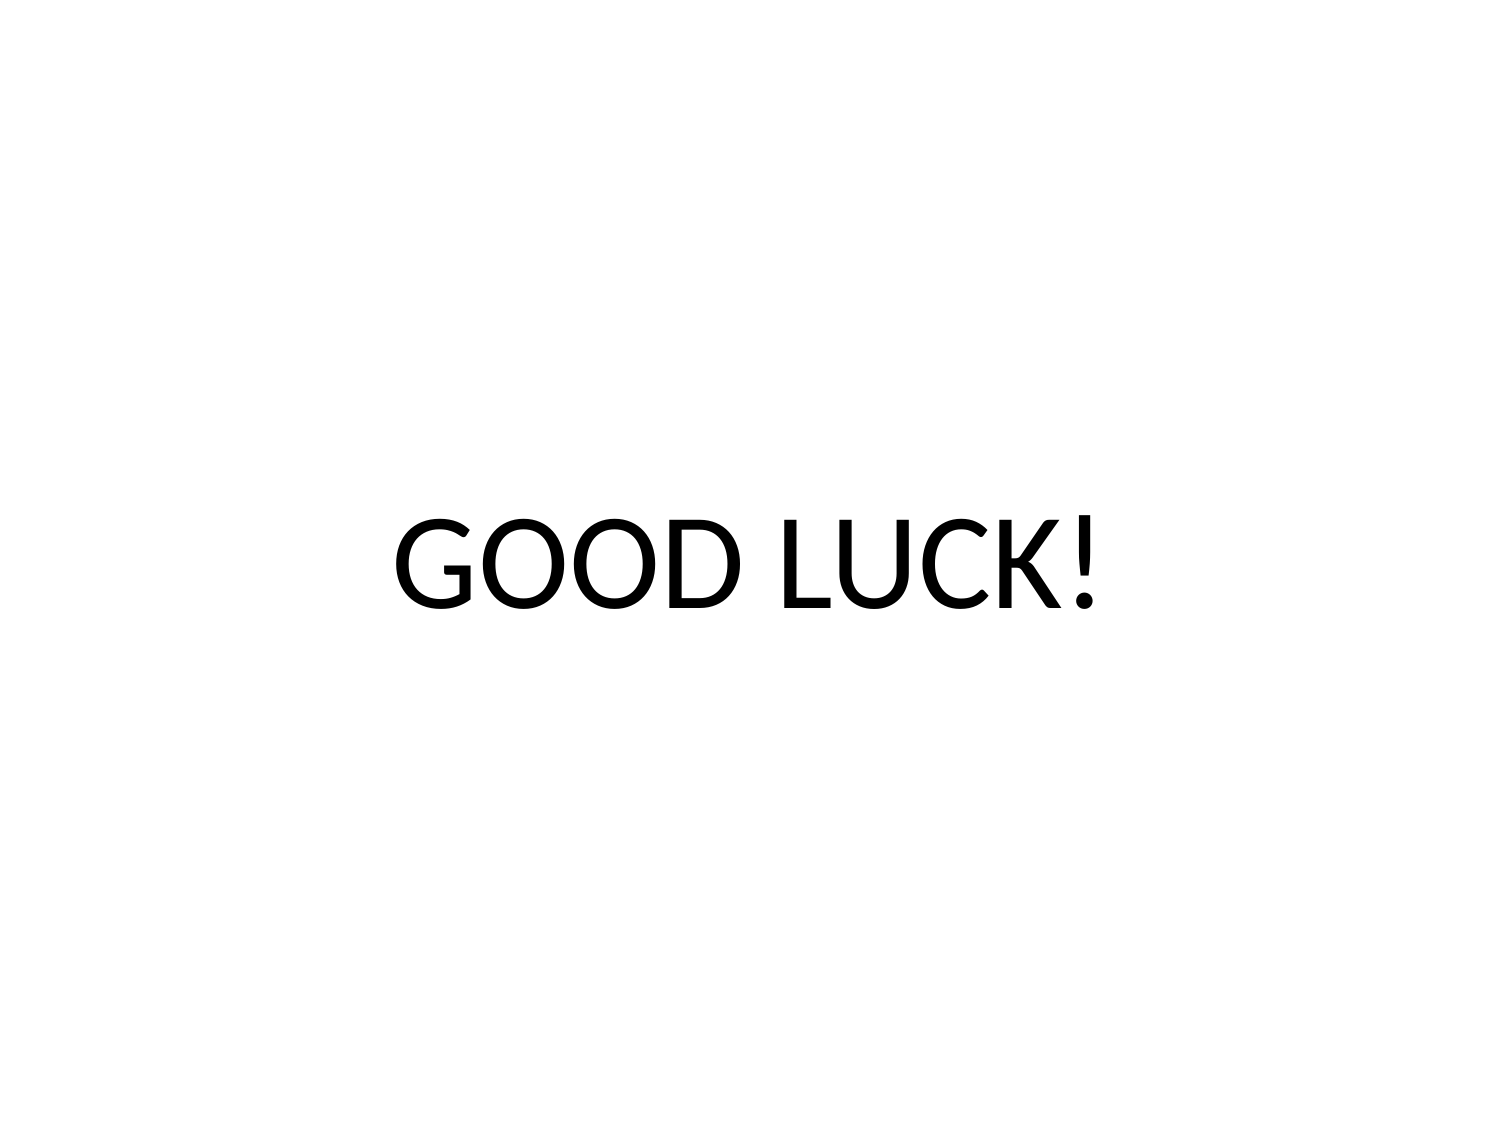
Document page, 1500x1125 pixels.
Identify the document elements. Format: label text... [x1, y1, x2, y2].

list GOOD LUCK! [75, 262, 1425, 1005]
